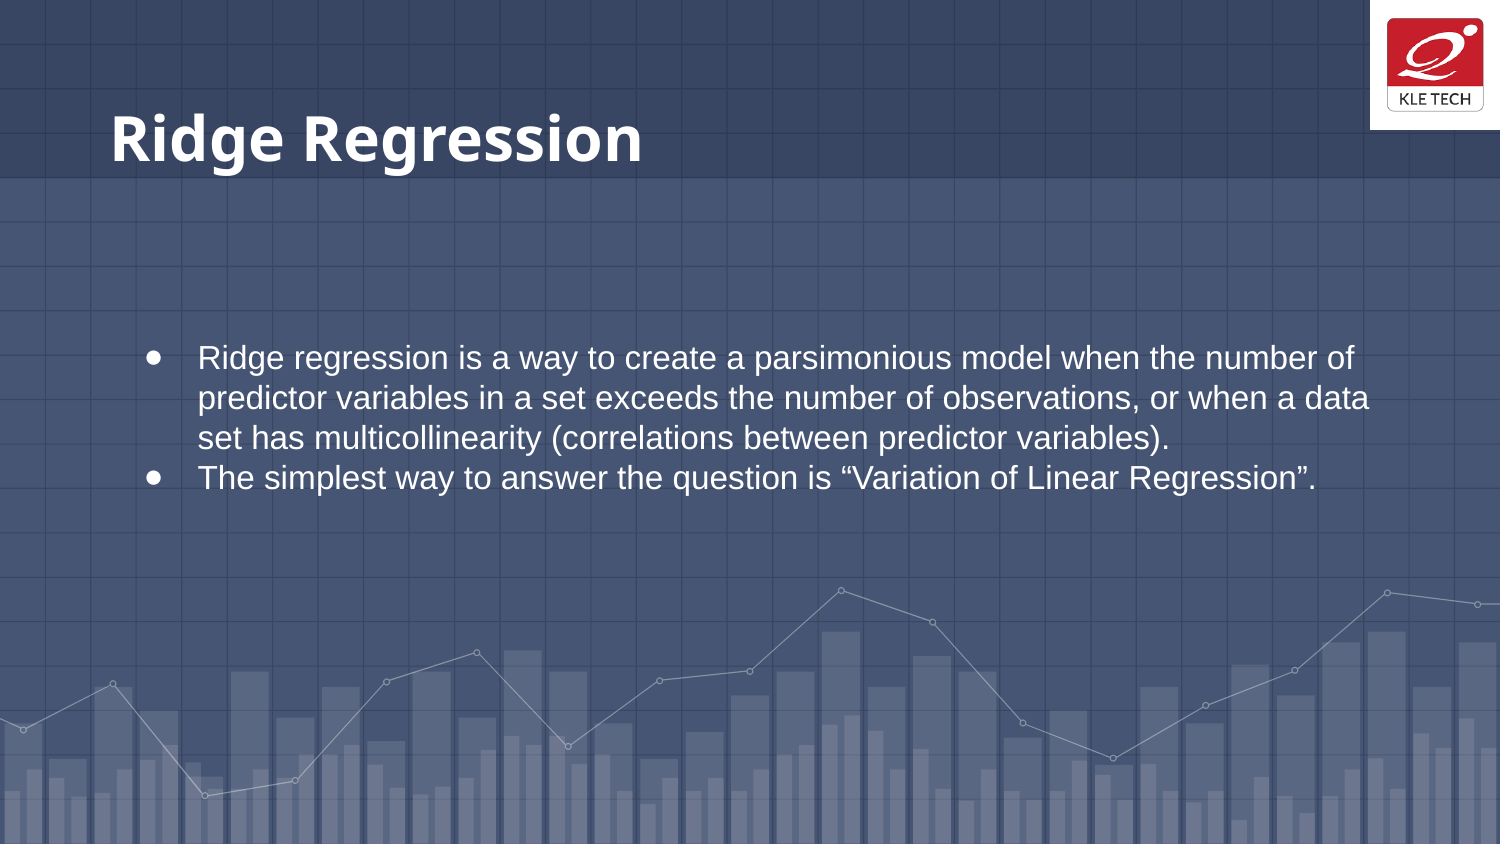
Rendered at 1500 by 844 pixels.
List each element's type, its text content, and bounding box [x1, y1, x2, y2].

title Ridge Regression [94, 48, 1356, 190]
text_box Ridge regression is a way to create a parsimonious model when the number of predictor variables in a set exceeds the number of observations, or when a data set has multicollinearity (correlations between predictor variables). The simplest way to answer the question is “Variation of Linear Regression”. [107, 321, 1393, 698]
picture [1370, 0, 1500, 130]
